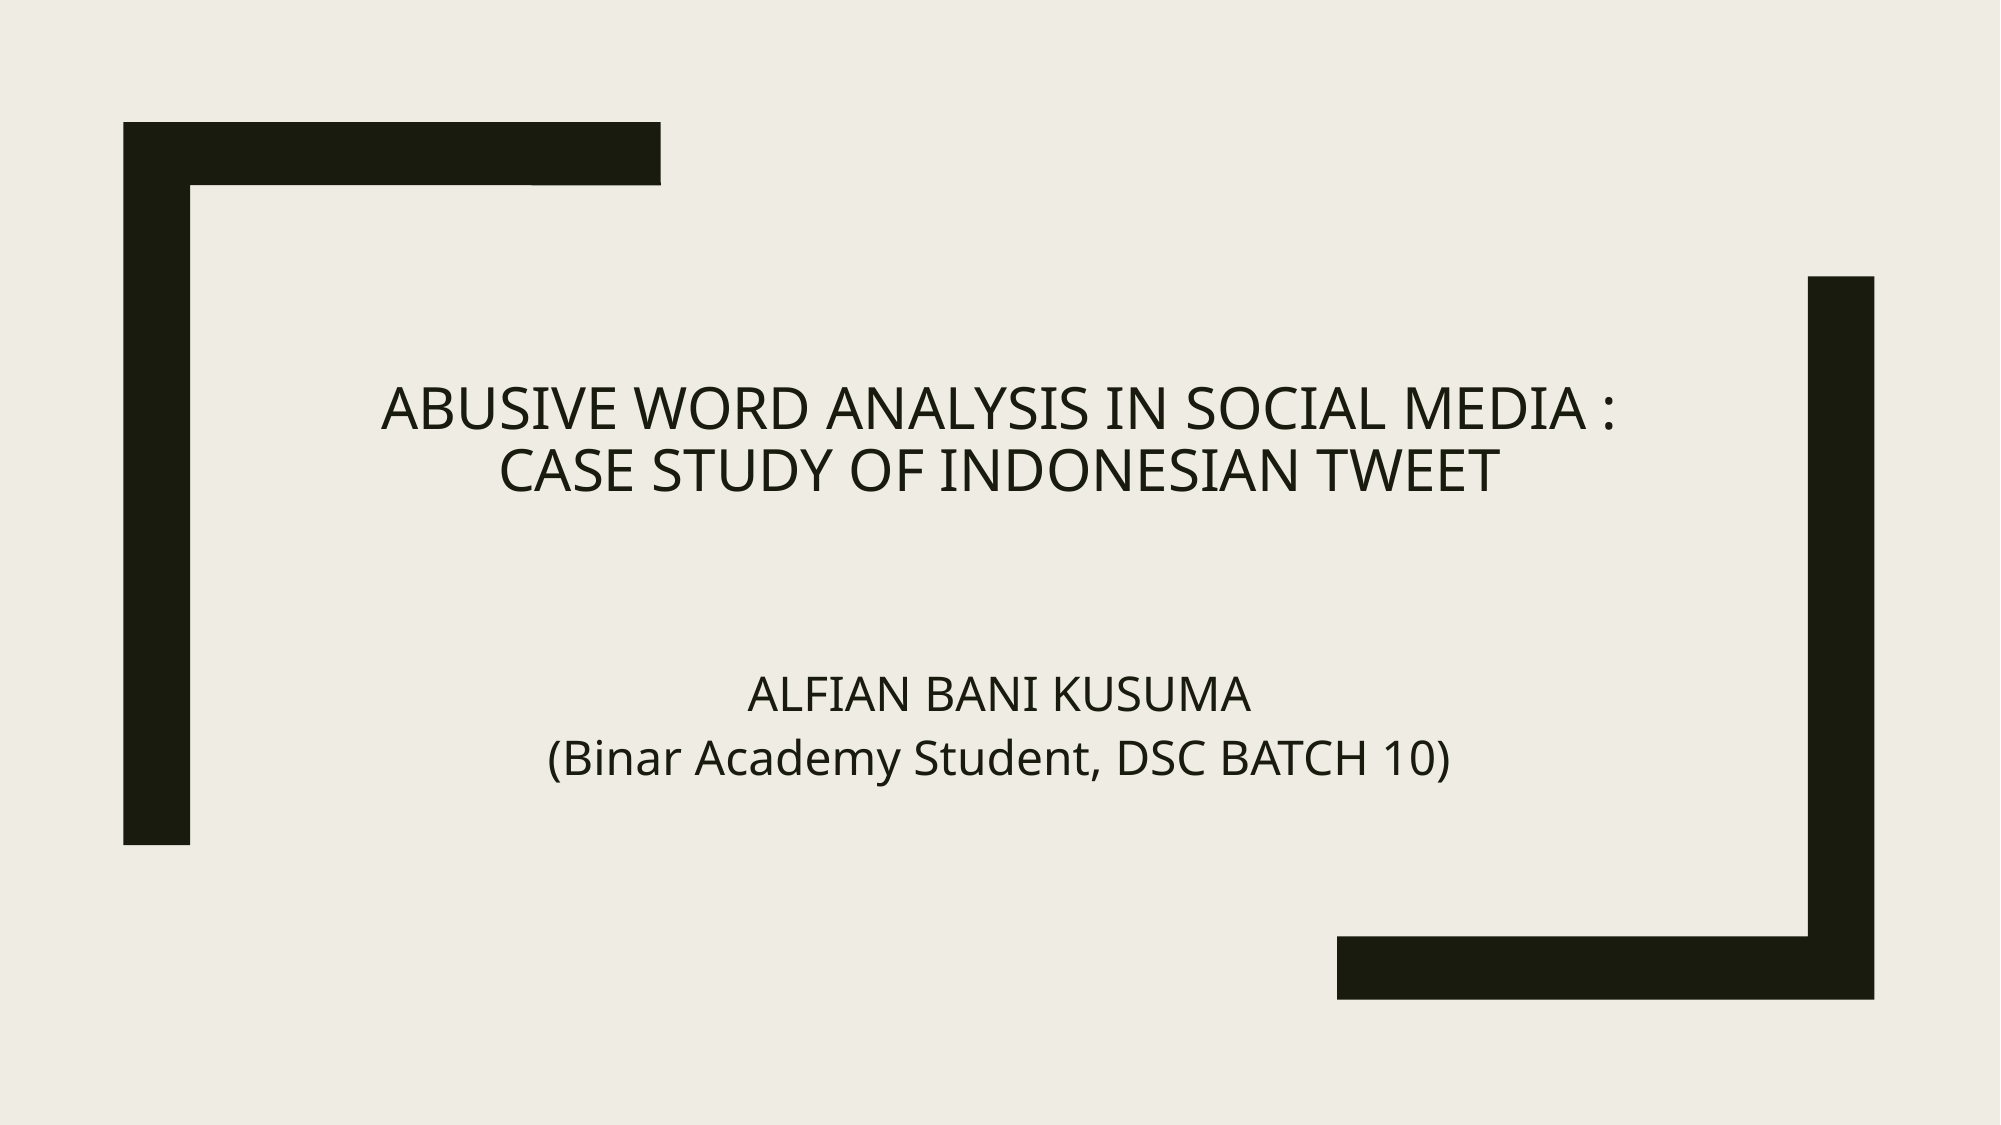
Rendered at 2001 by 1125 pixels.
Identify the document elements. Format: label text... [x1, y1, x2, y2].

title Abusive word analysis in social media : case study of Indonesian tweet [314, 167, 1686, 512]
subtitle ALFIAN BANI KUSUMA (Binar Academy Student, DSC BATCH 10) [439, 649, 1561, 828]
